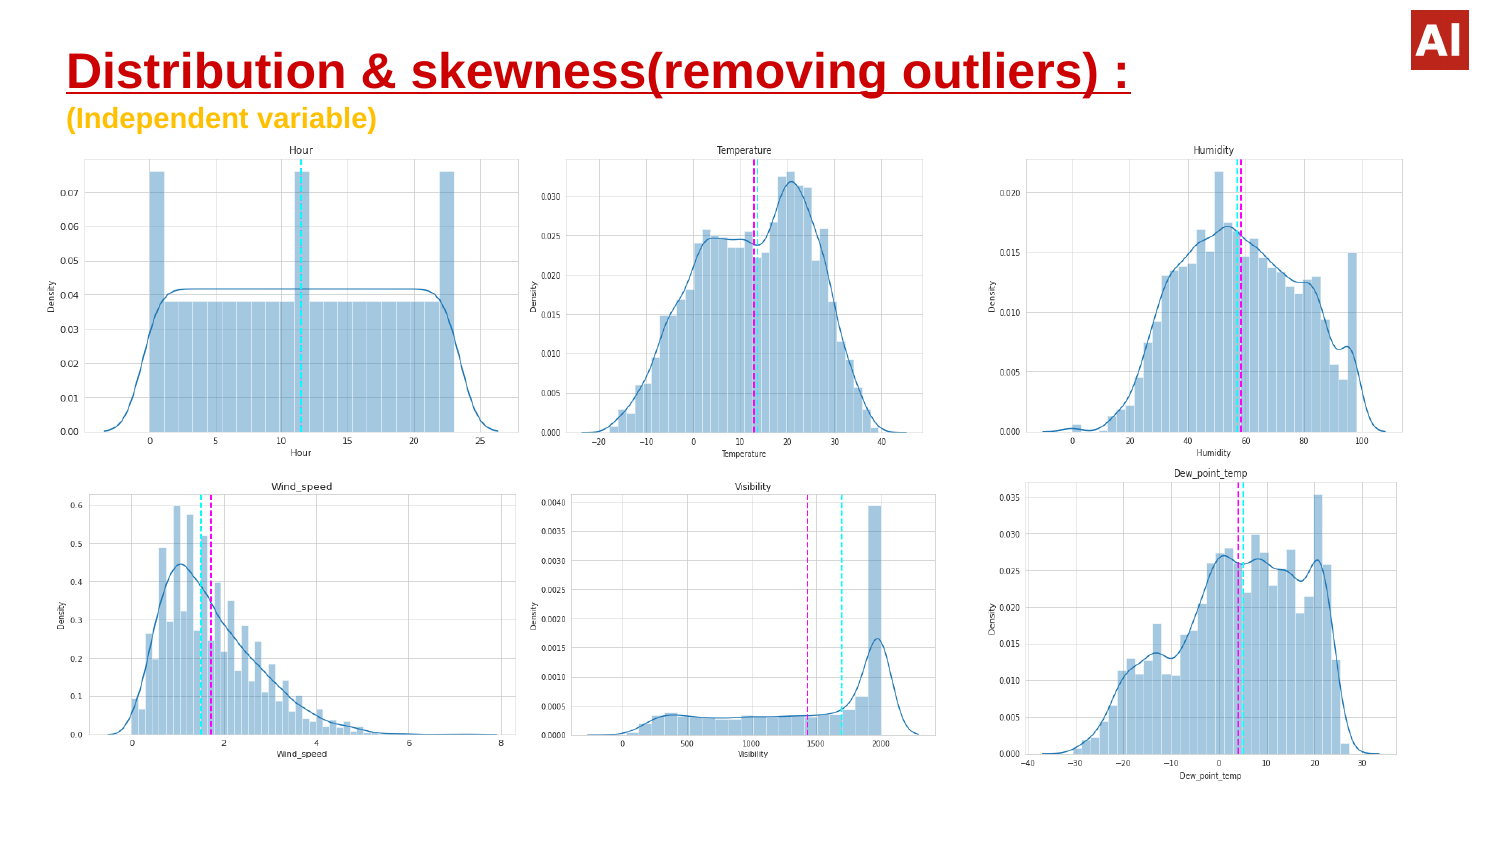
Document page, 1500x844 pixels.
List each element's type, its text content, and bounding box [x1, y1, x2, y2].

title Distribution & skewness(removing outliers) : (Independent variable) [51, 23, 1449, 148]
picture [983, 139, 1408, 786]
picture [524, 139, 927, 464]
picture [524, 476, 940, 764]
picture [41, 139, 523, 463]
picture [1411, 10, 1469, 70]
picture [50, 476, 521, 764]
